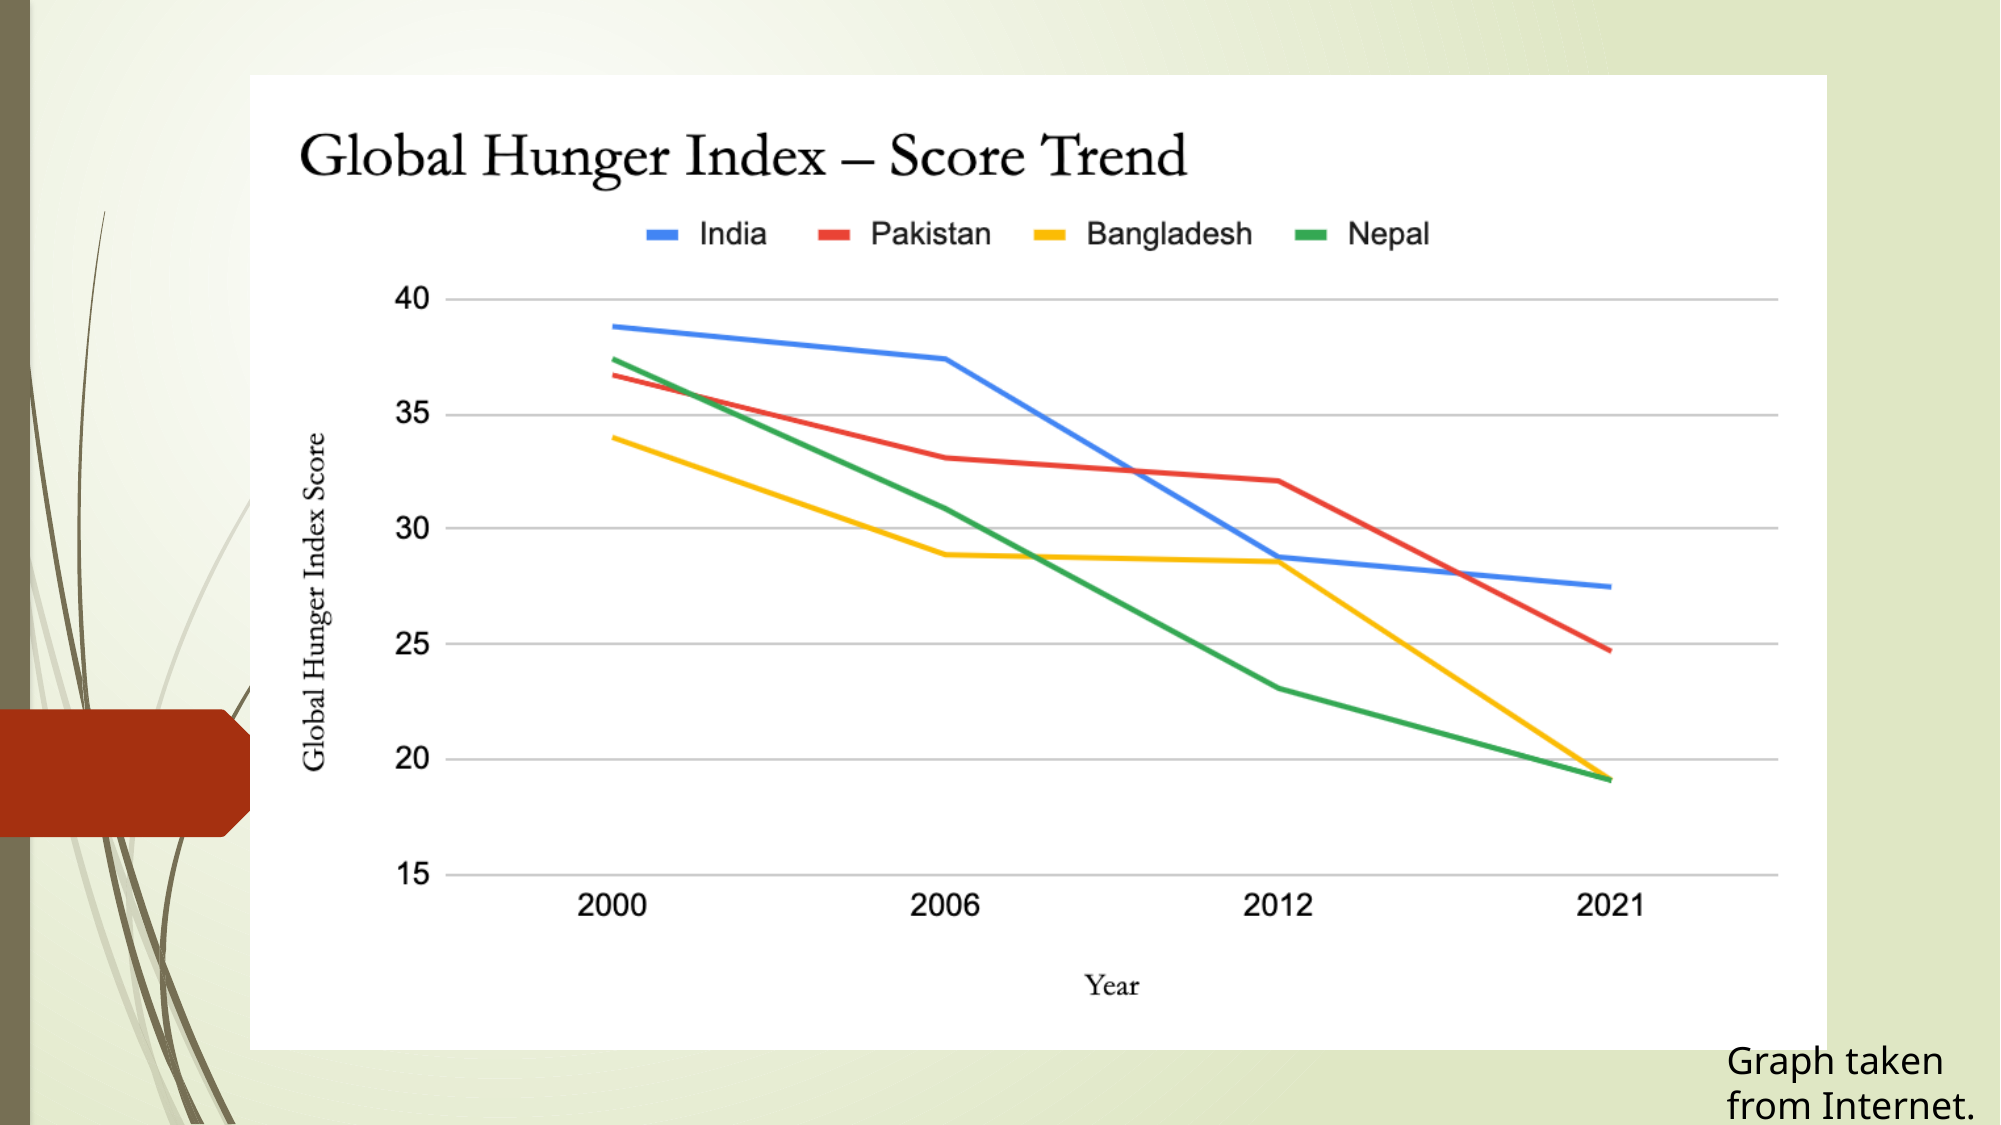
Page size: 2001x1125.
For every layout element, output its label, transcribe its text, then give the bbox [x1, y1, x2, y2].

text_box Graph taken from Internet. [1711, 1029, 2000, 1125]
picture [250, 74, 1828, 1051]
